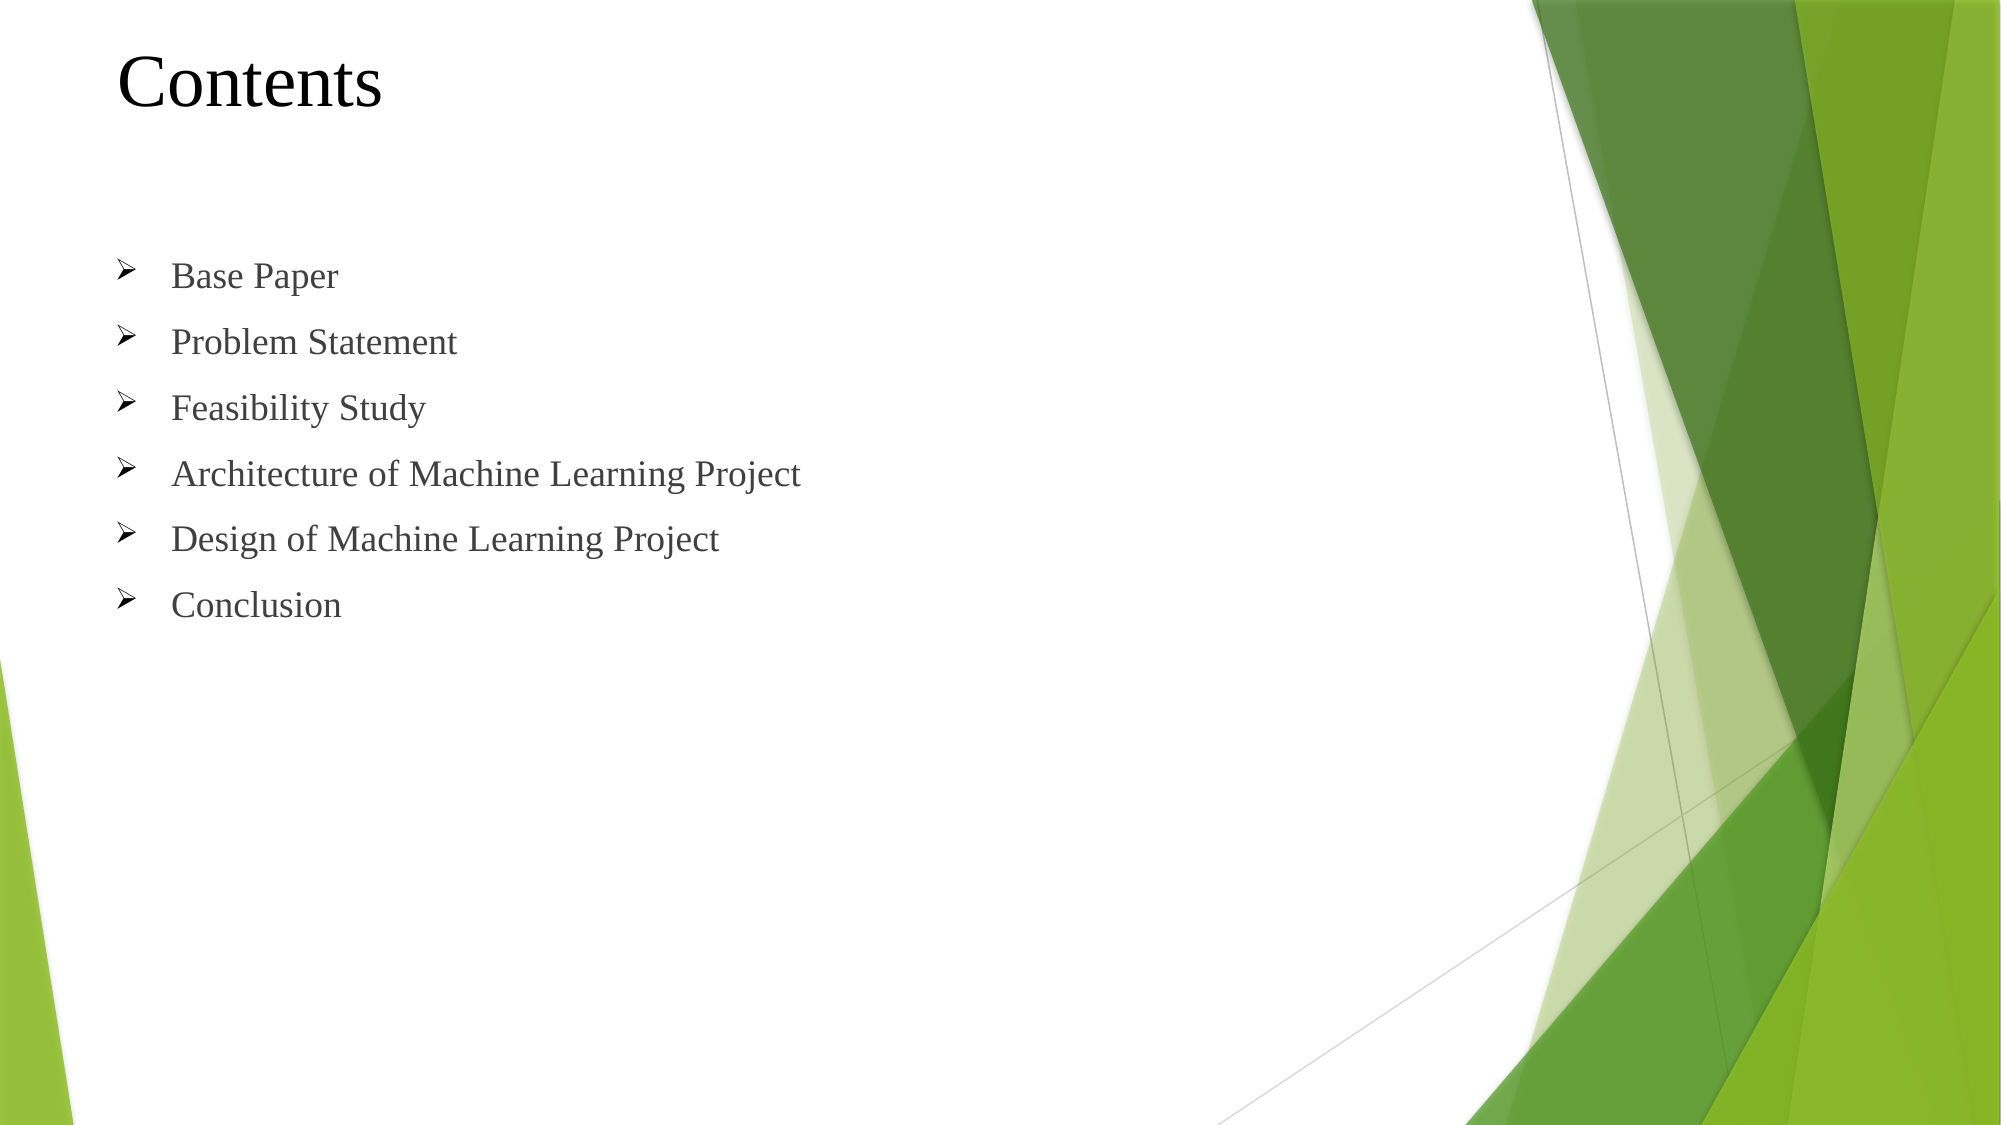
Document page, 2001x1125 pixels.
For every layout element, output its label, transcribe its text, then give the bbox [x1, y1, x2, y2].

list Base Paper Problem Statement Feasibility Study Architecture of Machine Learning Project Design of Machine Learning Project Conclusion [99, 243, 1511, 970]
title Contents [102, 23, 1514, 132]
